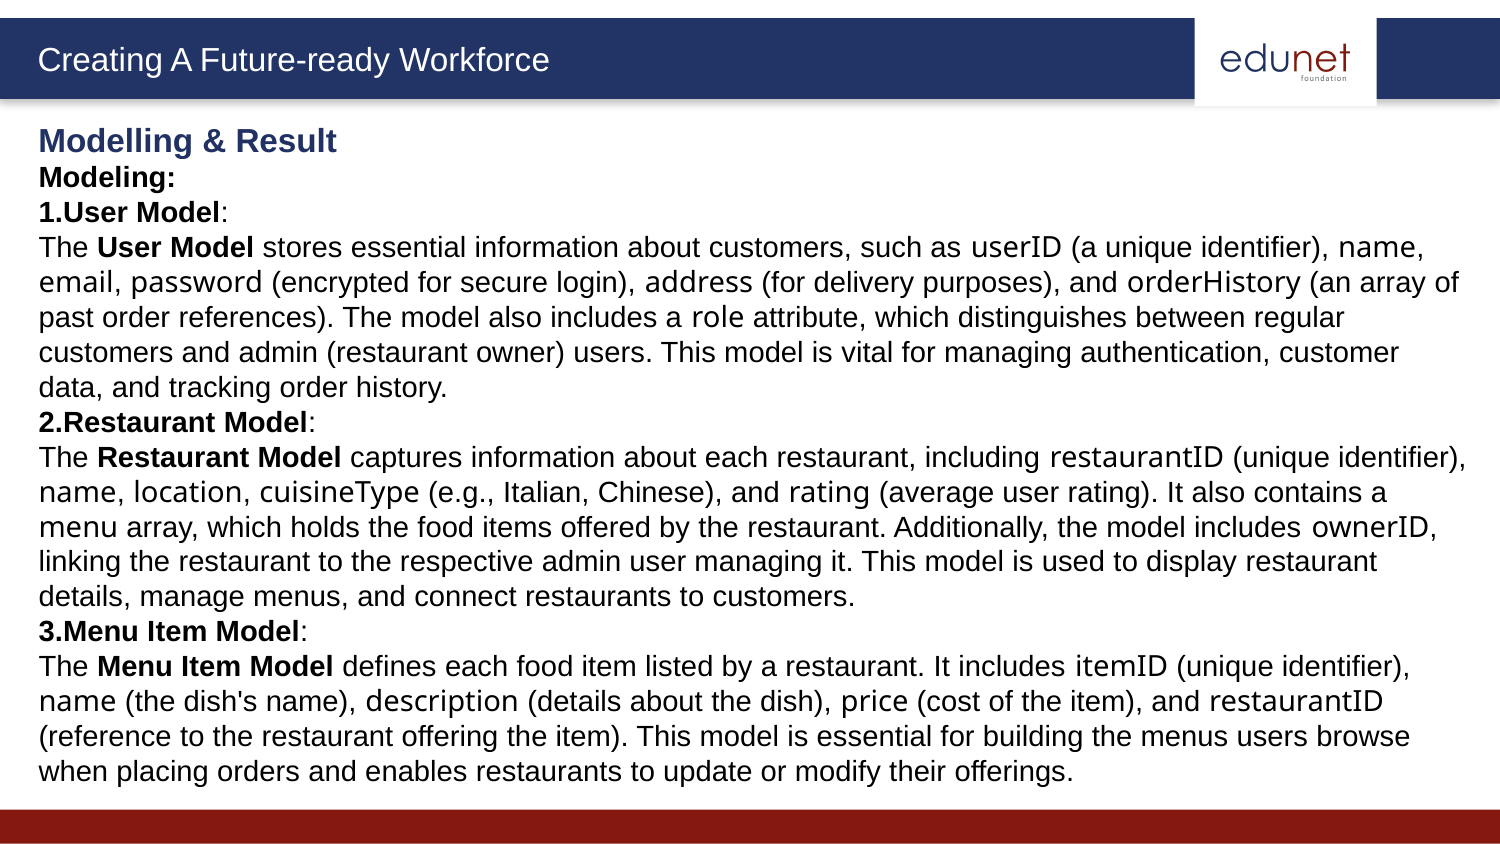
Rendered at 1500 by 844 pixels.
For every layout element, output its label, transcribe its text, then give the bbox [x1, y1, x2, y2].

picture [1215, 38, 1356, 86]
text_box Modelling & Result [23, 112, 750, 150]
text_box Modeling: User Model: The User Model stores essential information about customers, such as userID (a unique identifier), name, email, password (encrypted for secure login), address (for delivery purposes), and orderHistory (an array of past order references). The model also includes a role attribute, which distinguishes between regular customers and admin (restaurant owner) users. This model is vital for managing authentication, customer data, and tracking order history. Restaurant Model: The Restaurant Model captures information about each restaurant, including restaurantID (unique identifier), name, location, cuisineType (e.g., Italian, Chinese), and rating (average user rating). It also contains a menu array, which holds the food items offered by the restaurant. Additionally, the model includes ownerID, linking the restaurant to the respective admin user managing it. This model is used to display restaurant details, manage menus, and connect restaurants to customers. Menu Item Model: The Menu Item Model defines each food item listed by a restaurant. It includes itemID (unique identifier), name (the dish's name), description (details about the dish), price (cost of the item), and restaurantID (reference to the restaurant offering the item). This model is essential for building the menus users browse when placing orders and enables restaurants to update or modify their offerings. [23, 150, 1490, 840]
